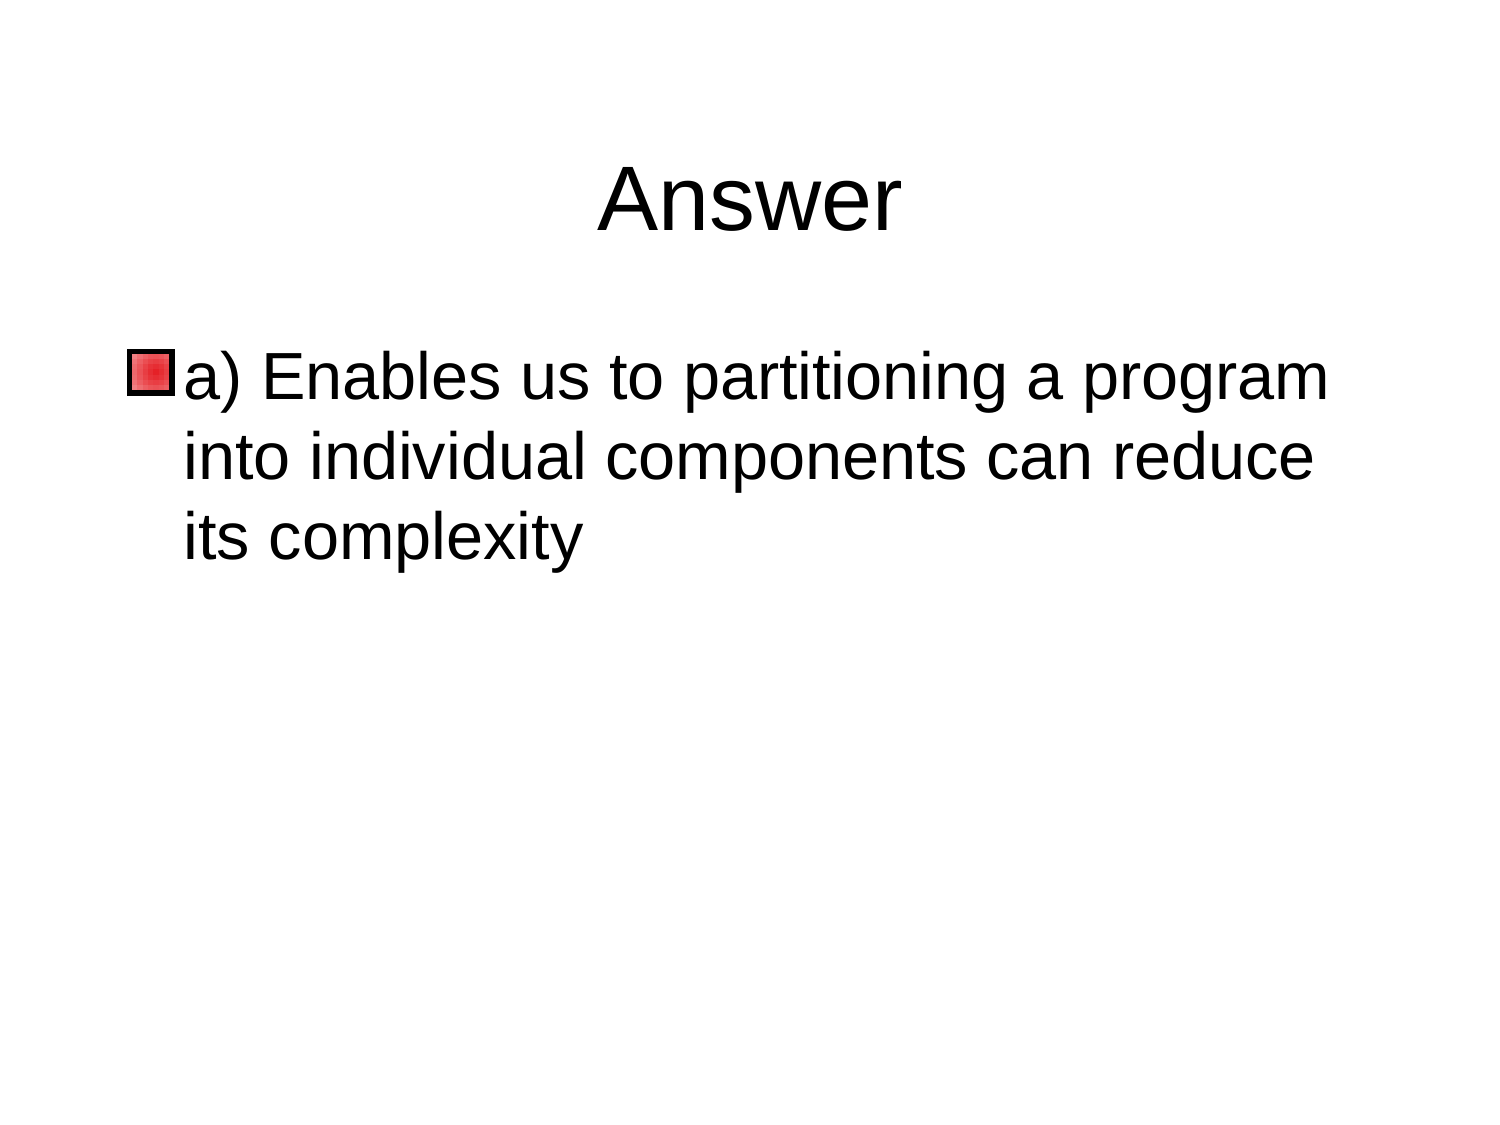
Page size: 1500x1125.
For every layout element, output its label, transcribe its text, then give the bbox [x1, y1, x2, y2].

picture [127, 349, 175, 396]
list a) Enables us to partitioning a program into individual components can reduce its complexity [112, 324, 1388, 1000]
title Answer [112, 99, 1388, 288]
